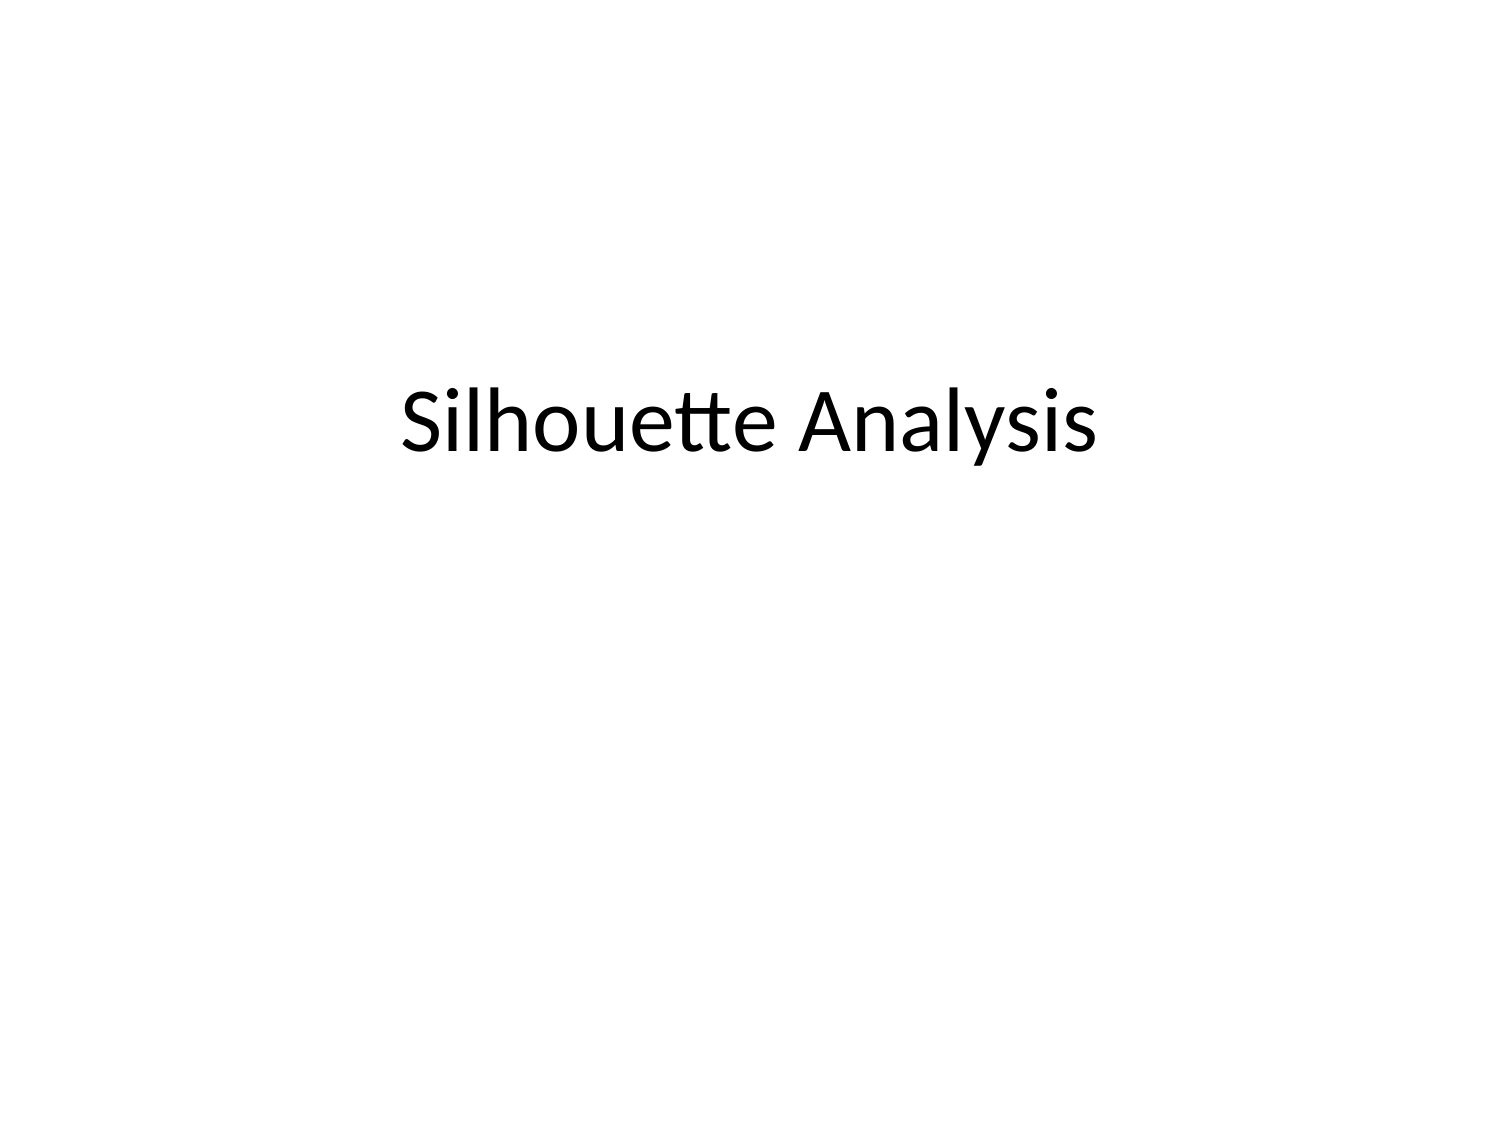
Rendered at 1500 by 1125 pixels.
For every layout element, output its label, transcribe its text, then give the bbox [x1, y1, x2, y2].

title Silhouette Analysis [112, 349, 1388, 591]
